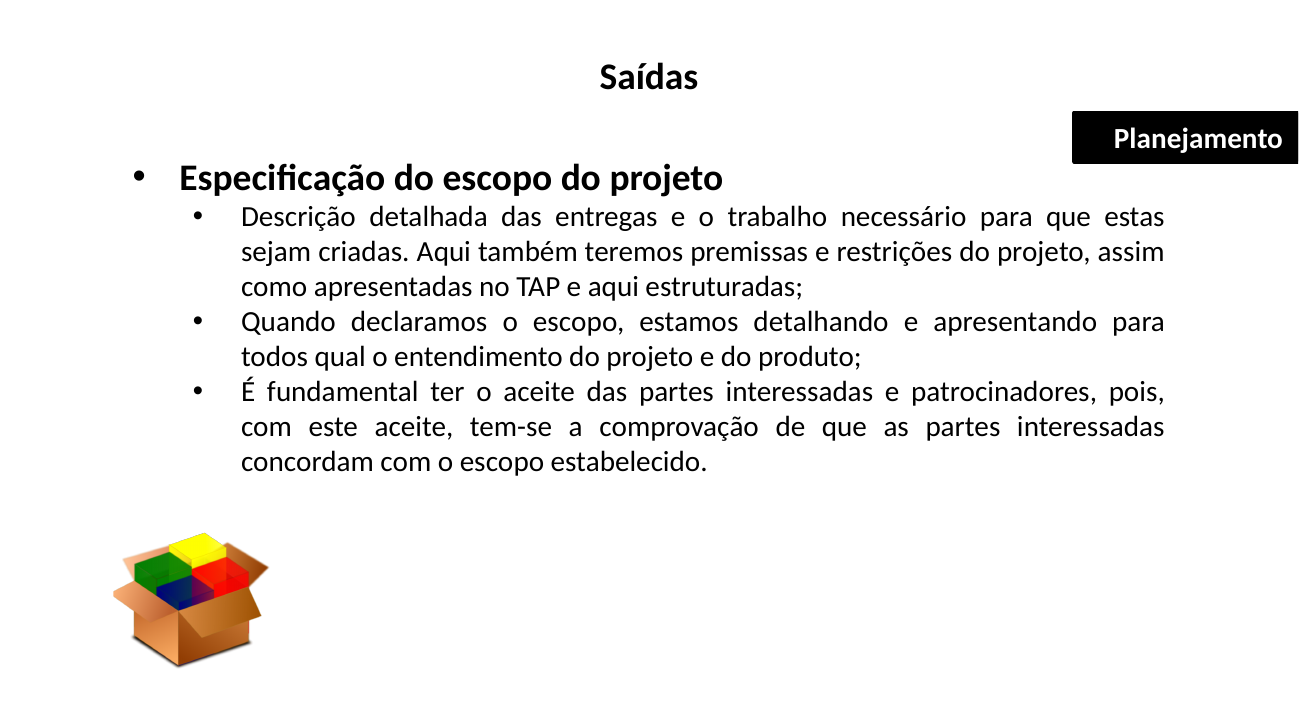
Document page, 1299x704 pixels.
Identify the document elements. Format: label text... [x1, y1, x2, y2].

text_box Saídas [0, 44, 1299, 106]
text_box Planejamento [1074, 112, 1299, 162]
picture [112, 520, 273, 672]
text_box Especificação do escopo do projeto Descrição detalhada das entregas e o trabalho necessário para que estas sejam criadas. Aqui também teremos premissas e restrições do projeto, assim como apresentadas no TAP e aqui estruturadas; Quando declaramos o escopo, estamos detalhando e apresentando para todos qual o entendimento do projeto e do produto; É fundamental ter o aceite das partes interessadas e patrocinadores, pois, com este aceite, tem-se a comprovação de que as partes interessadas concordam com o escopo estabelecido. [117, 145, 1181, 489]
